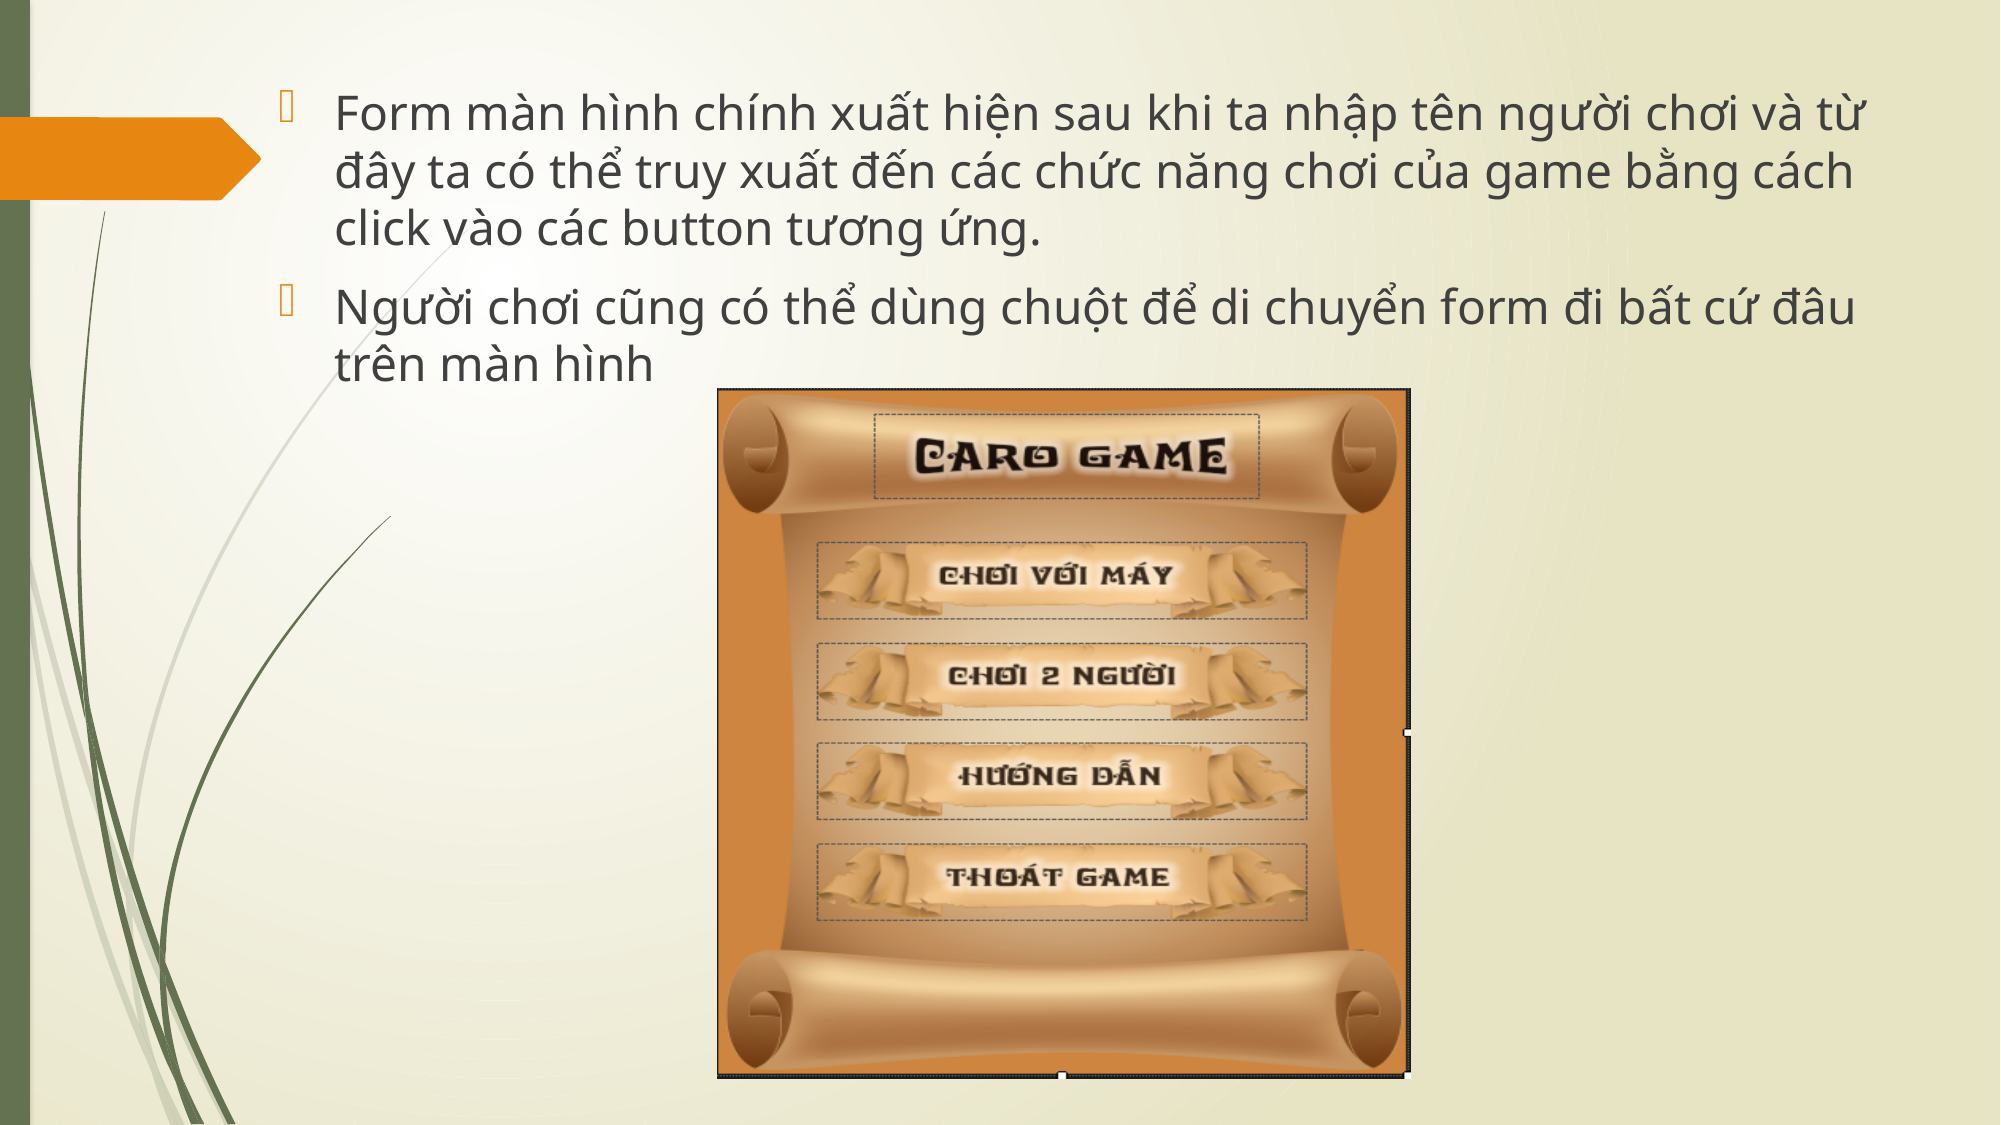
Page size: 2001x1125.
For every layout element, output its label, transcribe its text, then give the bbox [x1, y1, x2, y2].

picture [717, 388, 1412, 1079]
list Form màn hình chính xuất hiện sau khi ta nhập tên người chơi và từ đây ta có thể truy xuất đến các chức năng chơi của game bằng cách click vào các button tương ứng. Người chơi cũng có thể dùng chuột để di chuyển form đi bất cứ đâu trên màn hình [263, 75, 1918, 1057]
